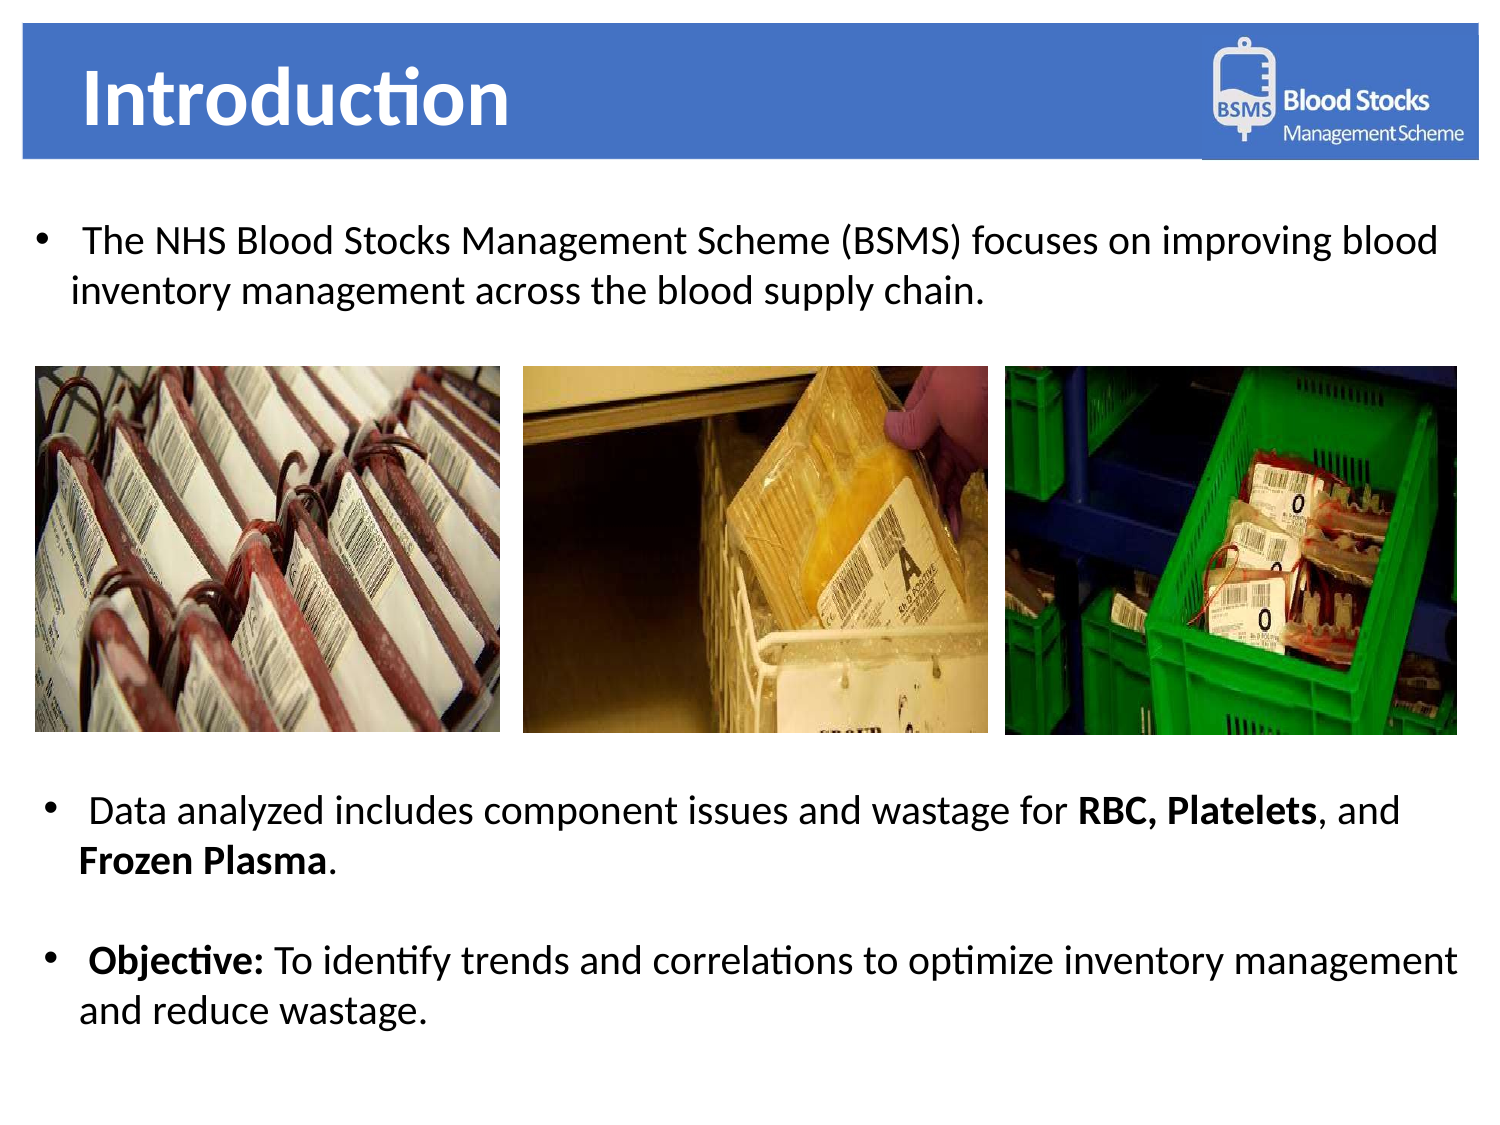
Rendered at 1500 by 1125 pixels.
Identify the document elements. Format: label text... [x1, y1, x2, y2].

picture [1201, 34, 1480, 161]
text_box The NHS Blood Stocks Management Scheme (BSMS) focuses on improving blood inventory management across the blood supply chain. [35, 203, 1457, 314]
picture [34, 366, 501, 732]
picture [523, 366, 988, 733]
text_box Data analyzed includes component issues and wastage for RBC, Platelets, and Frozen Plasma. Objective: To identify trends and correlations to optimize inventory management and reduce wastage. [43, 772, 1465, 1033]
text_box Introduction [66, 34, 527, 150]
picture [1005, 366, 1457, 735]
